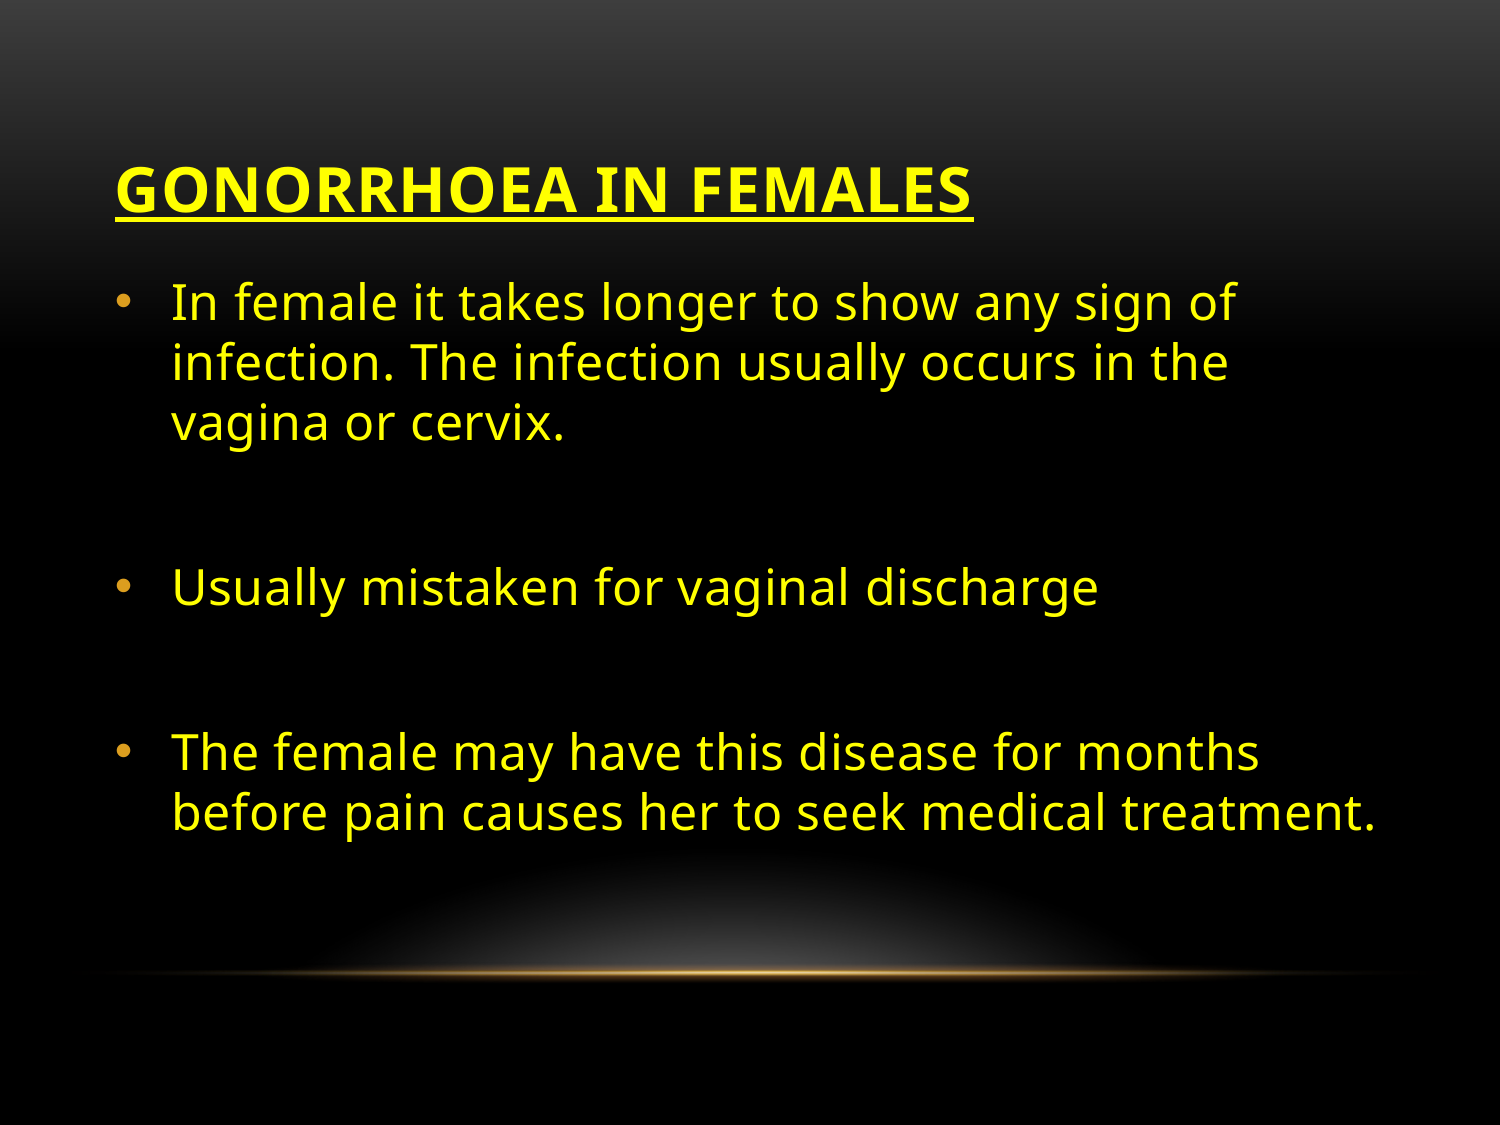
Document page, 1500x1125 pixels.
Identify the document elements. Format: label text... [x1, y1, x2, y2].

list In female it takes longer to show any sign of infection. The infection usually occurs in the vagina or cervix. Usually mistaken for vaginal discharge The female may have this disease for months before pain causes her to seek medical treatment. [99, 262, 1400, 938]
picture [0, 0, 1500, 1125]
title Gonorrhoea in Females [99, 45, 1400, 233]
